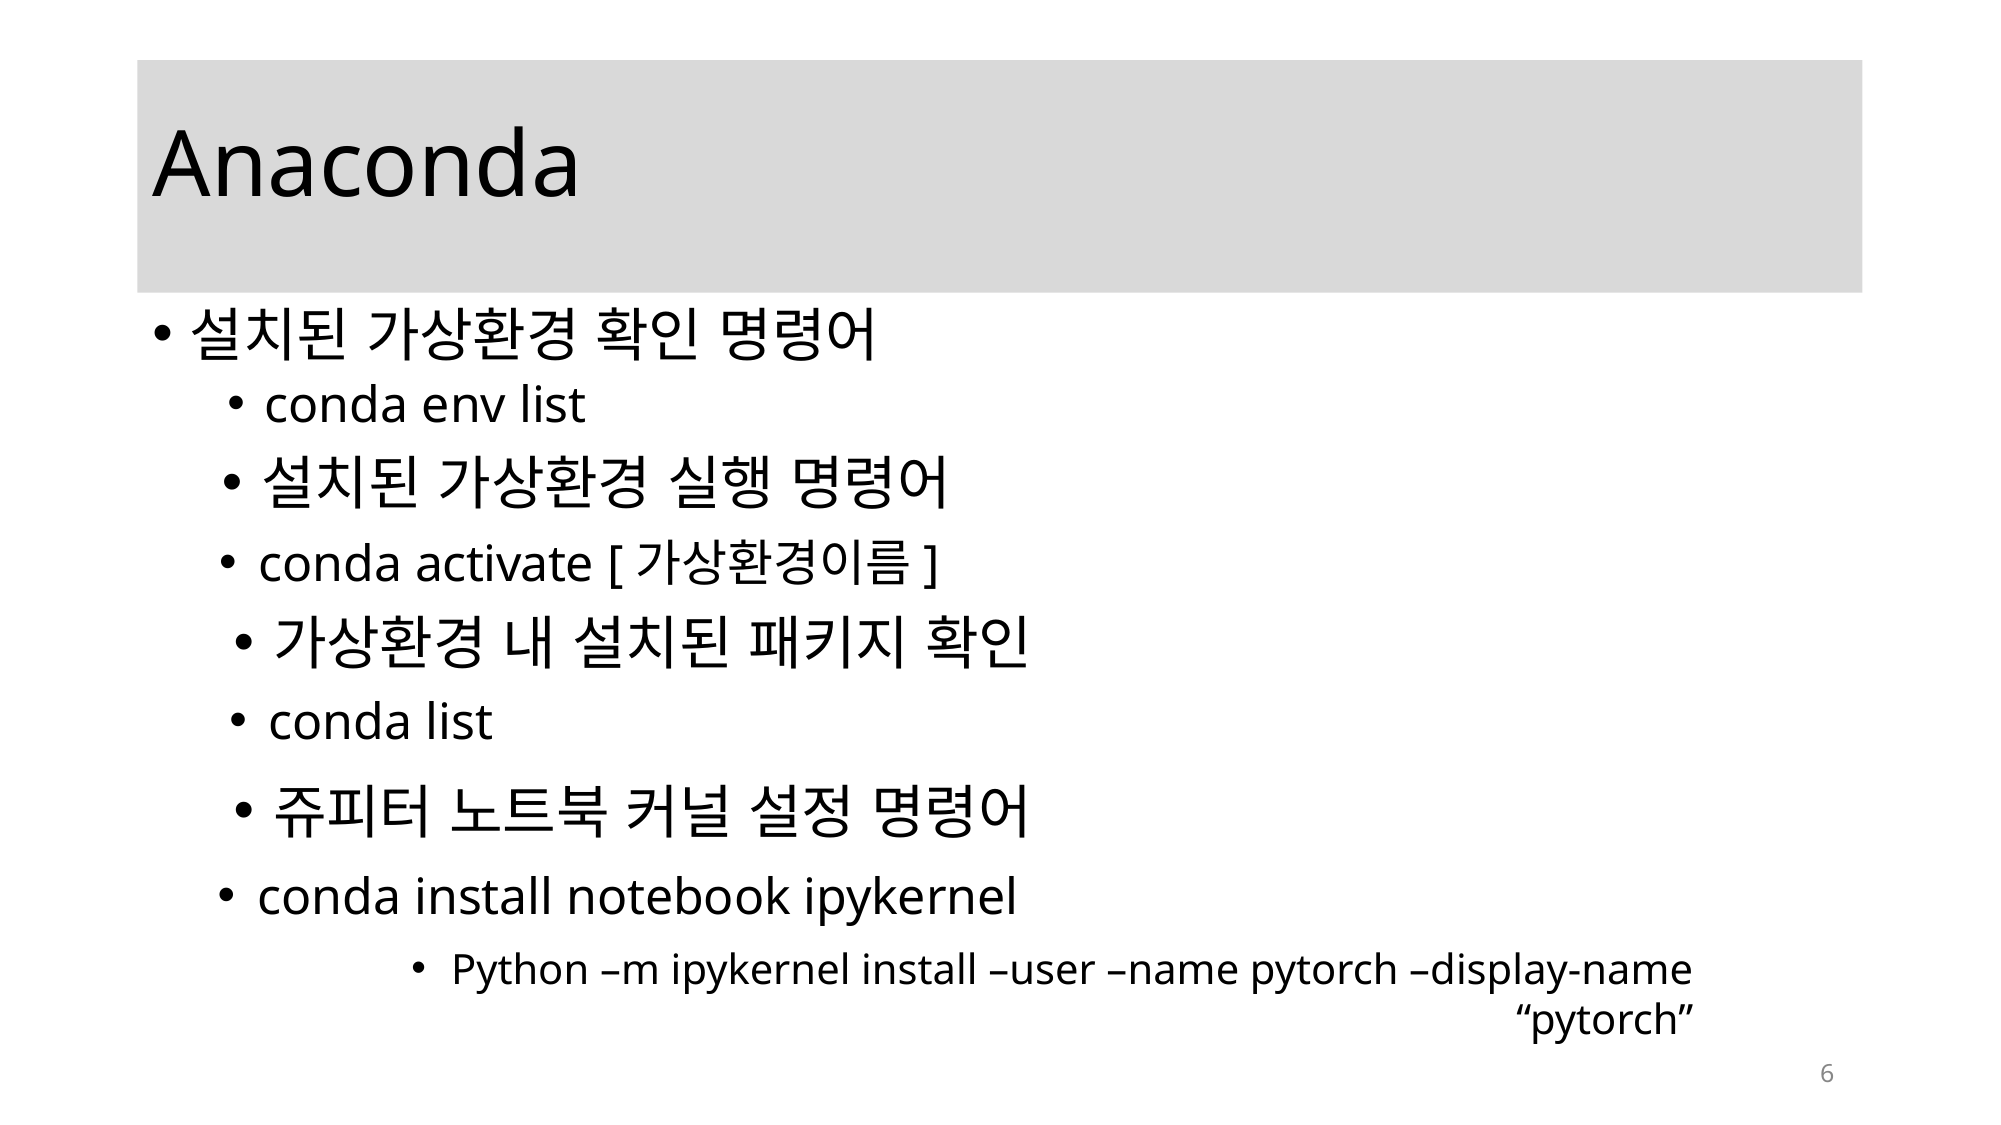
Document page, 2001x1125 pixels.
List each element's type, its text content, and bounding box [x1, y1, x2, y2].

text_box conda install notebook ipykernel [0, 857, 1788, 1064]
text_box 설치된 가상환경 확인 명령어 conda env list 설치된 가상환경 실행 명령어 conda activate [가상환경이름] 가상환경 내 설치된 패키지 확인 쥬피터 노트북 커널 설정 명령어 [148, 290, 1788, 857]
title Anaconda [137, 60, 1863, 293]
text_box Python –m ipykernel install –user –name pytorch –display-name “pytorch” [237, 935, 2000, 1125]
text_box conda list [0, 682, 1263, 750]
